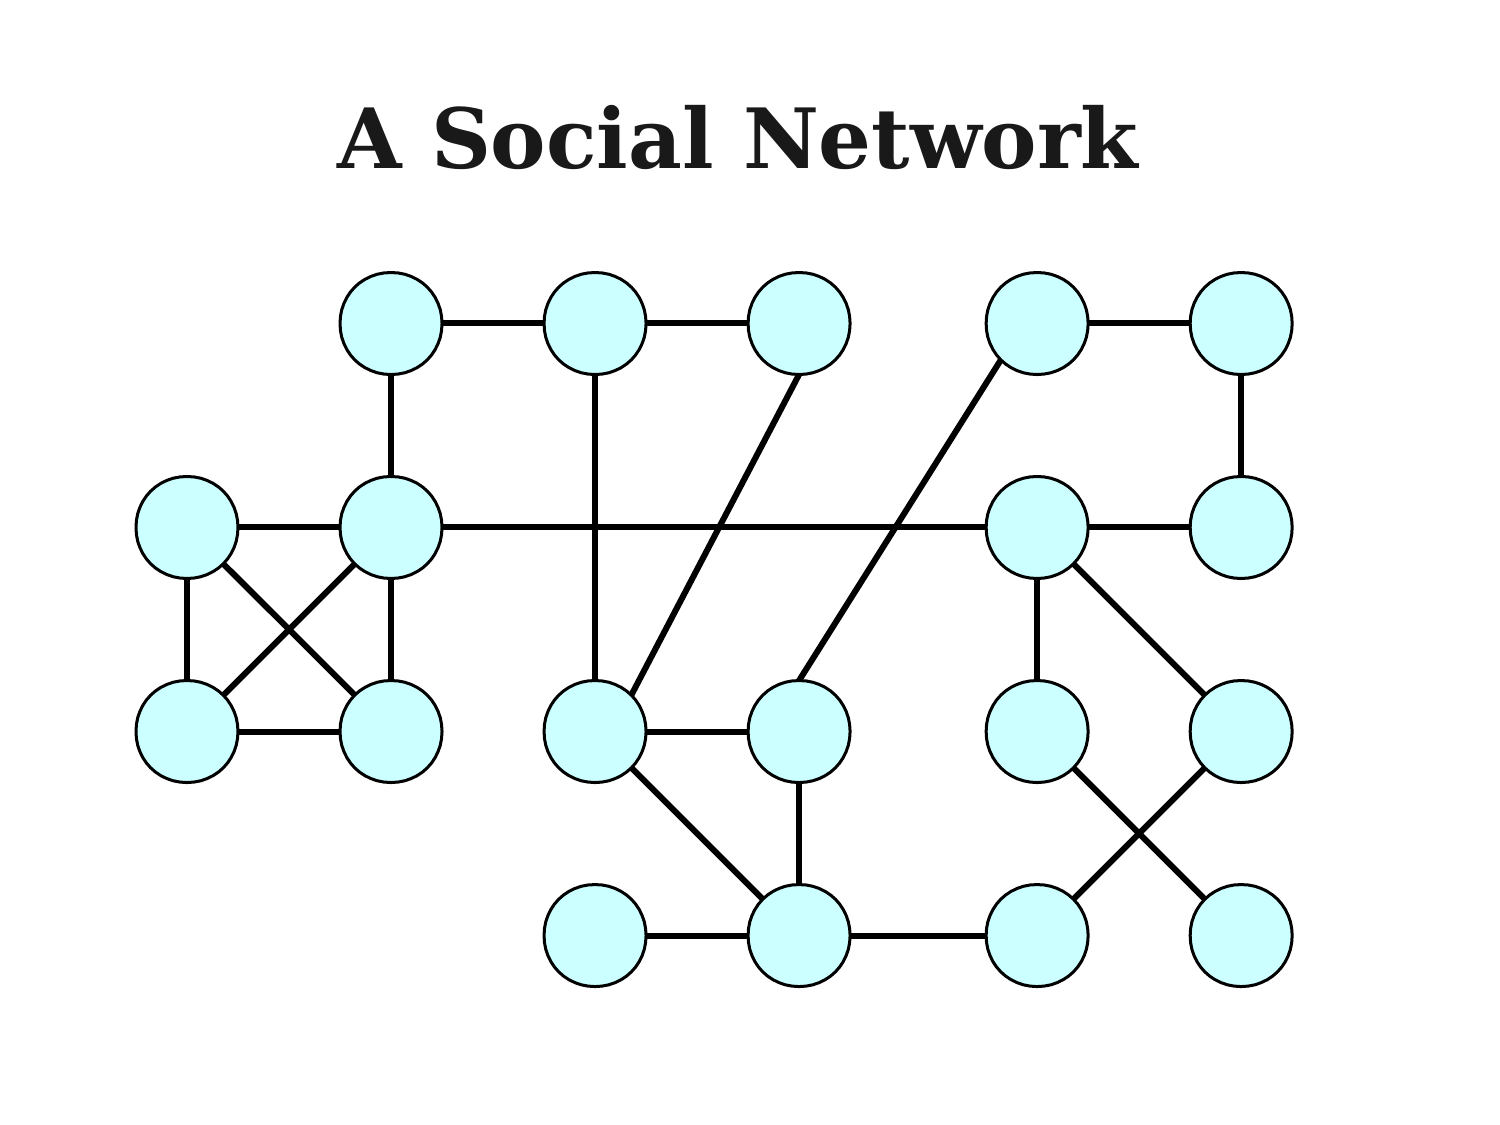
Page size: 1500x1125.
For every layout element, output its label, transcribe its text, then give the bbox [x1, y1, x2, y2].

text_box [544, 884, 647, 987]
title A Social Network [136, 83, 1339, 273]
text_box [340, 680, 443, 783]
text_box [544, 272, 647, 375]
text_box [136, 680, 238, 783]
text_box [340, 476, 442, 579]
text_box [986, 476, 1089, 579]
text_box [748, 884, 851, 987]
text_box [748, 680, 851, 783]
text_box [748, 272, 851, 375]
text_box [544, 680, 647, 783]
text_box [986, 680, 1089, 783]
text_box [1190, 272, 1293, 375]
text_box [1190, 884, 1293, 987]
text_box [986, 272, 1089, 375]
text_box [1190, 476, 1293, 579]
text_box [340, 272, 442, 375]
text_box [136, 476, 238, 579]
text_box [986, 884, 1089, 987]
text_box [1190, 680, 1293, 783]
